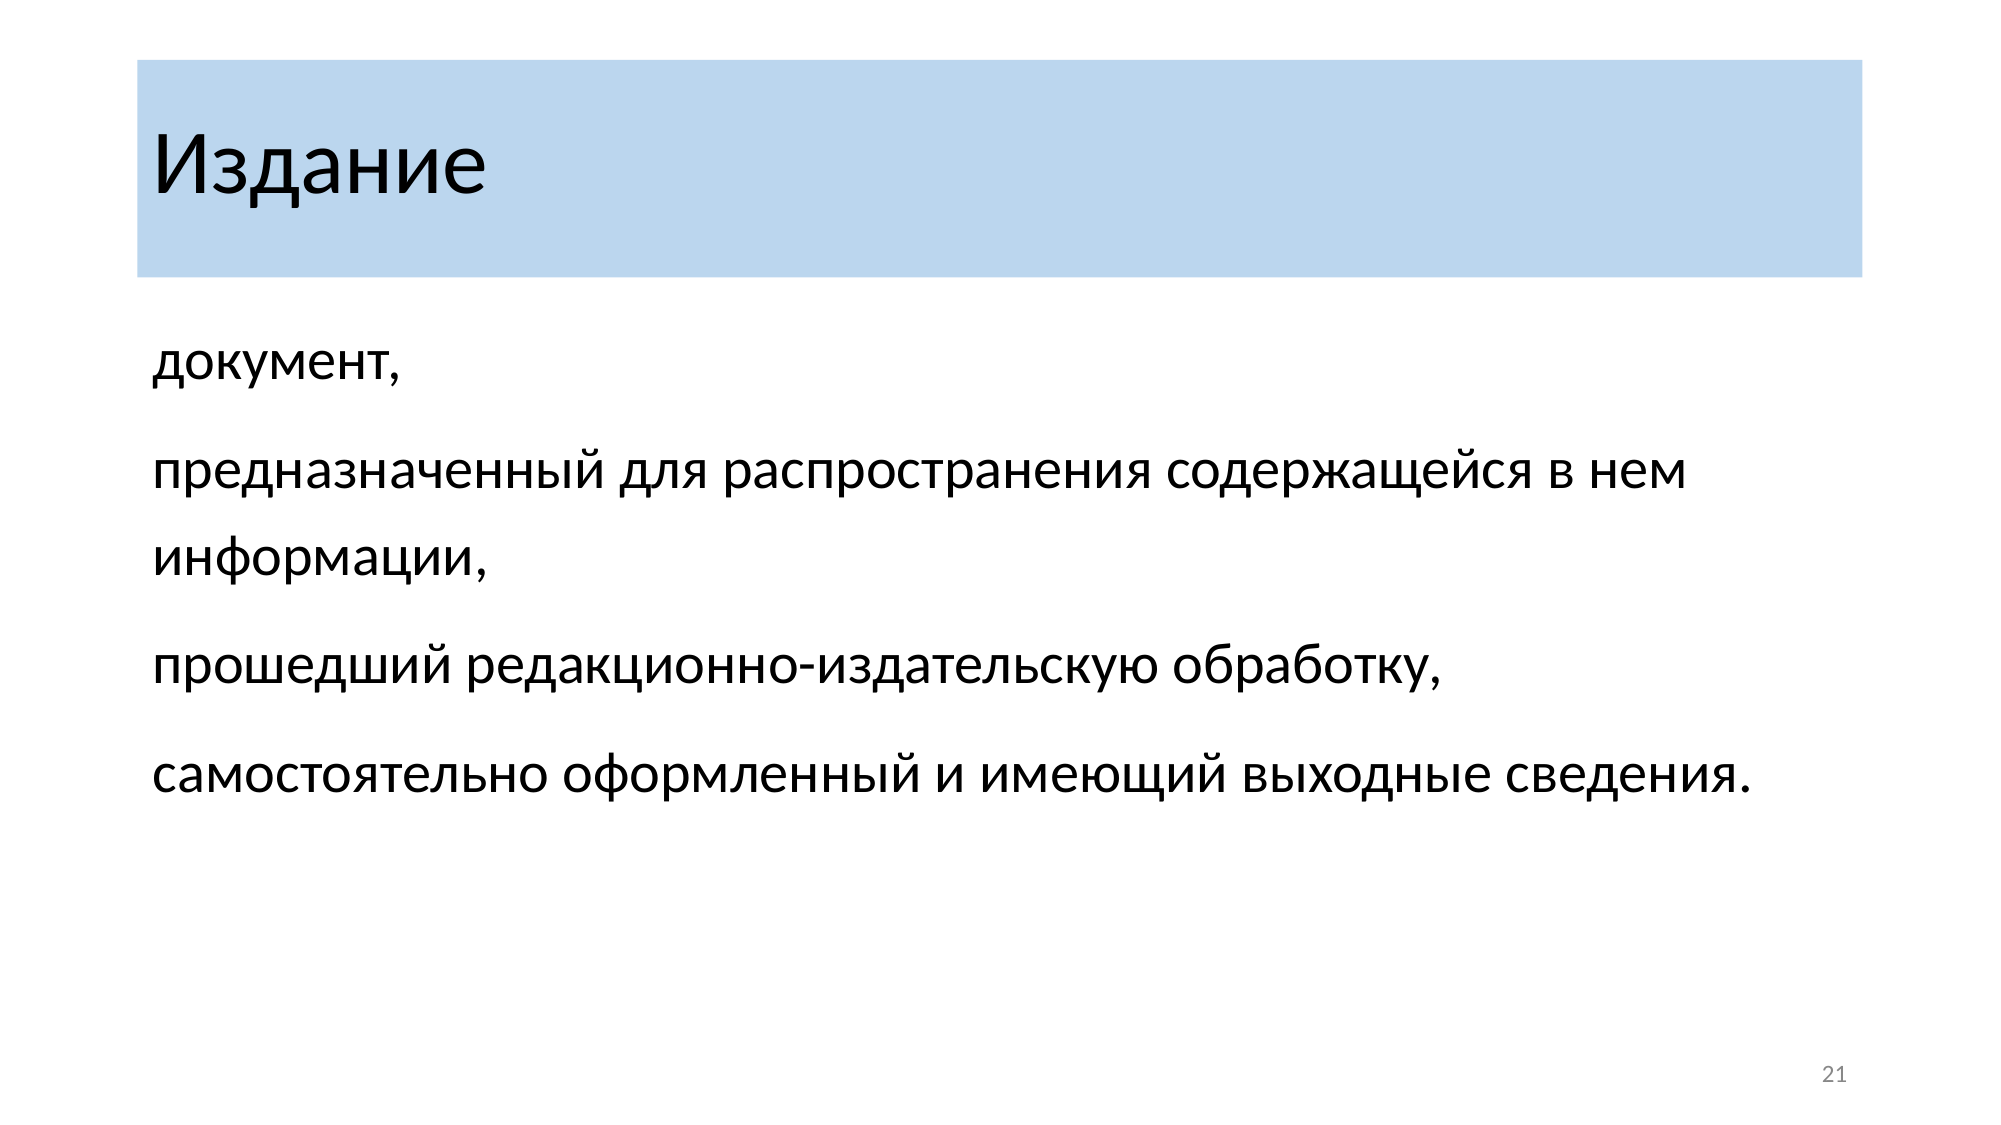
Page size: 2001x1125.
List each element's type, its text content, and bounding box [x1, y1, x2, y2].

slide_number ‹#› [1412, 1042, 1863, 1103]
list документ, предназначенный для распространения содержащейся в нем информации, прошедший редакционно-издательскую обработку, самостоятельно оформленный и имеющий выходные сведения. [137, 299, 1863, 1014]
title Издание [137, 59, 1863, 278]
